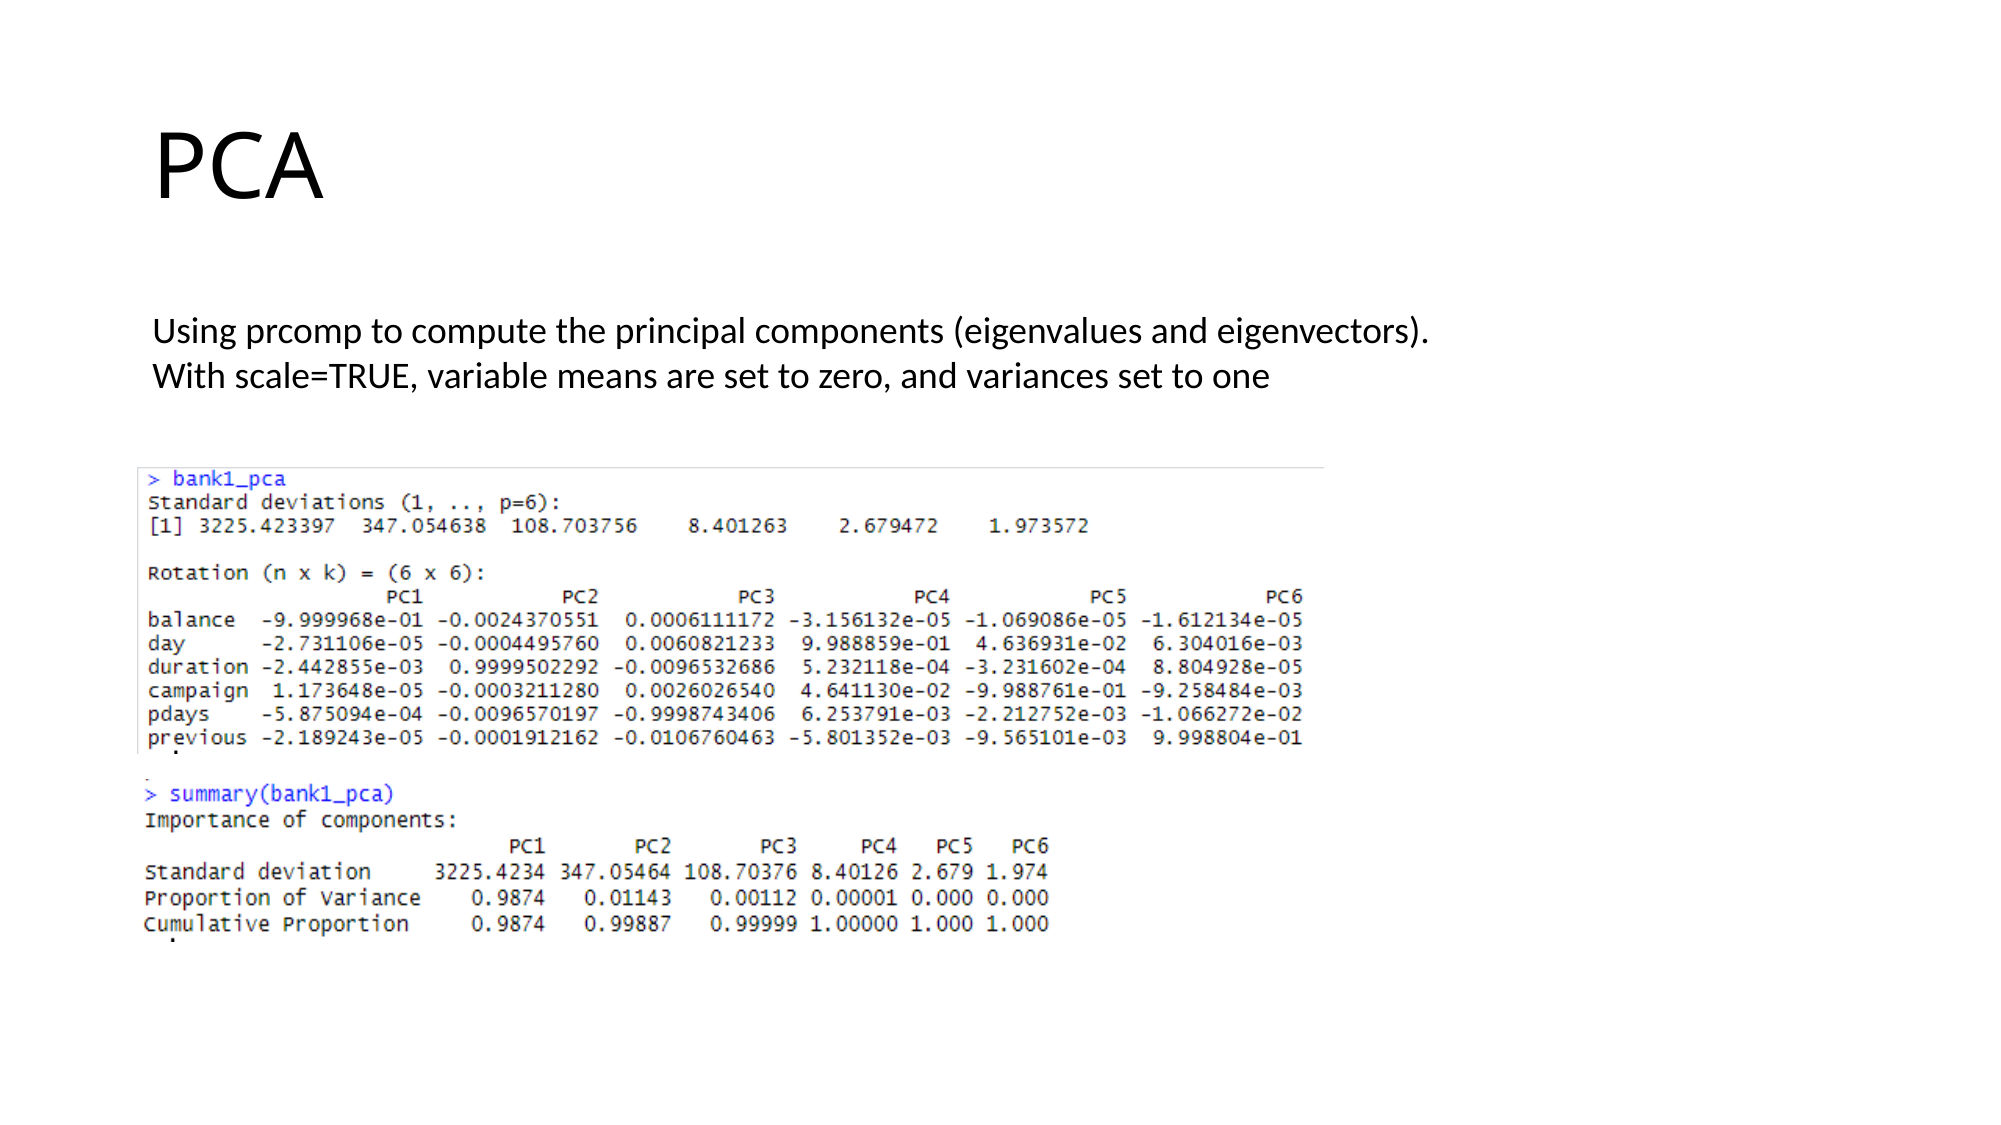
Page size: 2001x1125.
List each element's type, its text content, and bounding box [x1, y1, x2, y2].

title PCA [137, 59, 1863, 278]
picture [137, 779, 1071, 942]
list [137, 467, 1324, 754]
text_box Using prcomp to compute the principal components (eigenvalues and eigenvectors). With scale=TRUE, variable means are set to zero, and variances set to one [137, 298, 1905, 404]
